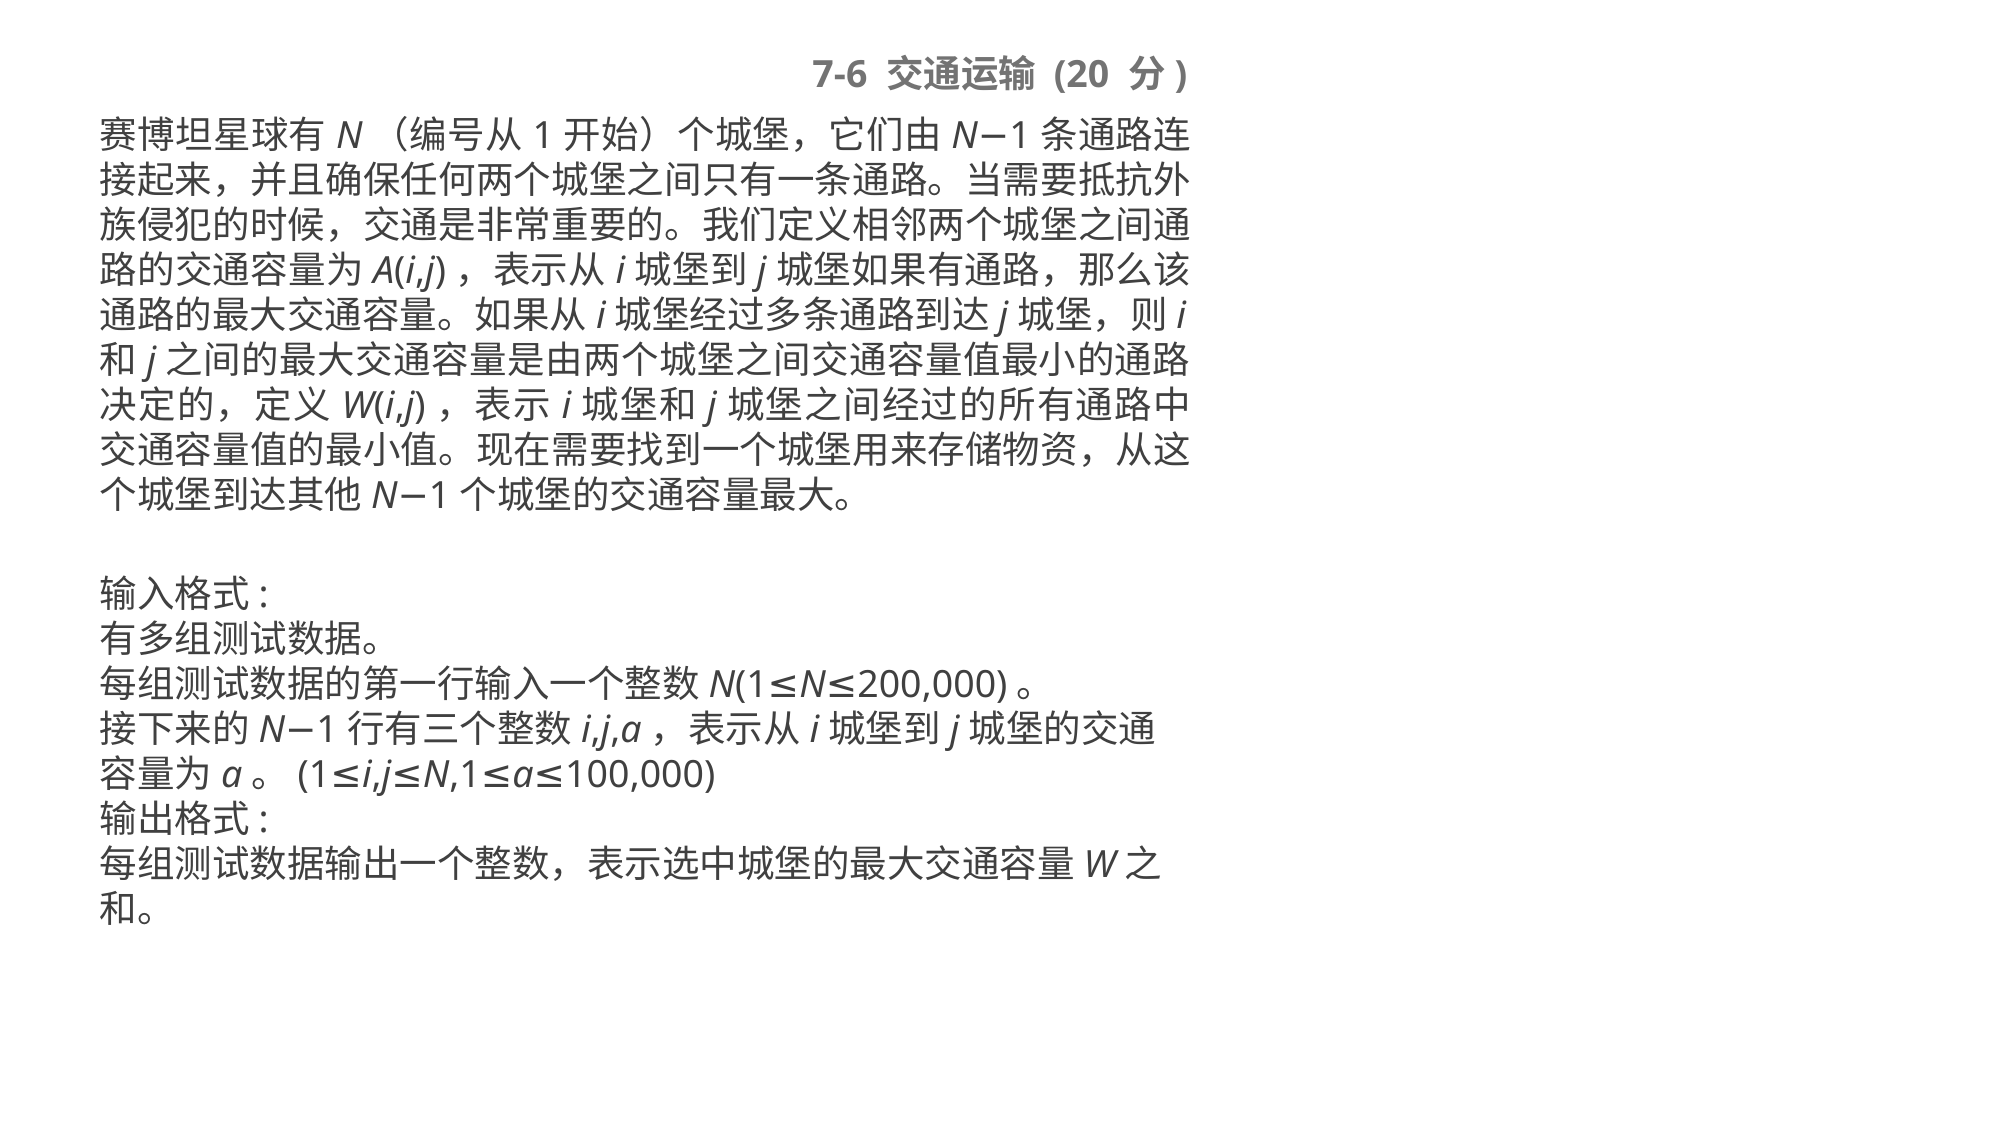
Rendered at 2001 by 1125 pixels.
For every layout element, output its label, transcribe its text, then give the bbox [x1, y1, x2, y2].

text_box 赛博坦星球有N（编号从1开始）个城堡，它们由N−1条通路连接起来，并且确保任何两个城堡之间只有一条通路。当需要抵抗外族侵犯的时候，交通是非常重要的。我们定义相邻两个城堡之间通路的交通容量为A(i,j)，表示从i城堡到j城堡如果有通路，那么该通路的最大交通容量。如果从i城堡经过多条通路到达j城堡，则i和j之间的最大交通容量是由两个城堡之间交通容量值最小的通路决定的，定义W(i,j)，表示i城堡和j城堡之间经过的所有通路中交通容量值的最小值。现在需要找到一个城堡用来存储物资，从这个城堡到达其他N−1个城堡的交通容量最大。 [84, 103, 1206, 524]
text_box 7-6 交通运输 (20 分) [663, 43, 1337, 103]
text_box 输入格式: 有多组测试数据。 每组测试数据的第一行输入一个整数N(1≤N≤200,000)。 接下来的N−1行有三个整数i,j,a，表示从i城堡到j城堡的交通容量为a。(1≤i,j≤N,1≤a≤100,000) 输出格式: 每组测试数据输出一个整数，表示选中城堡的最大交通容量W之和。 [84, 562, 1206, 937]
